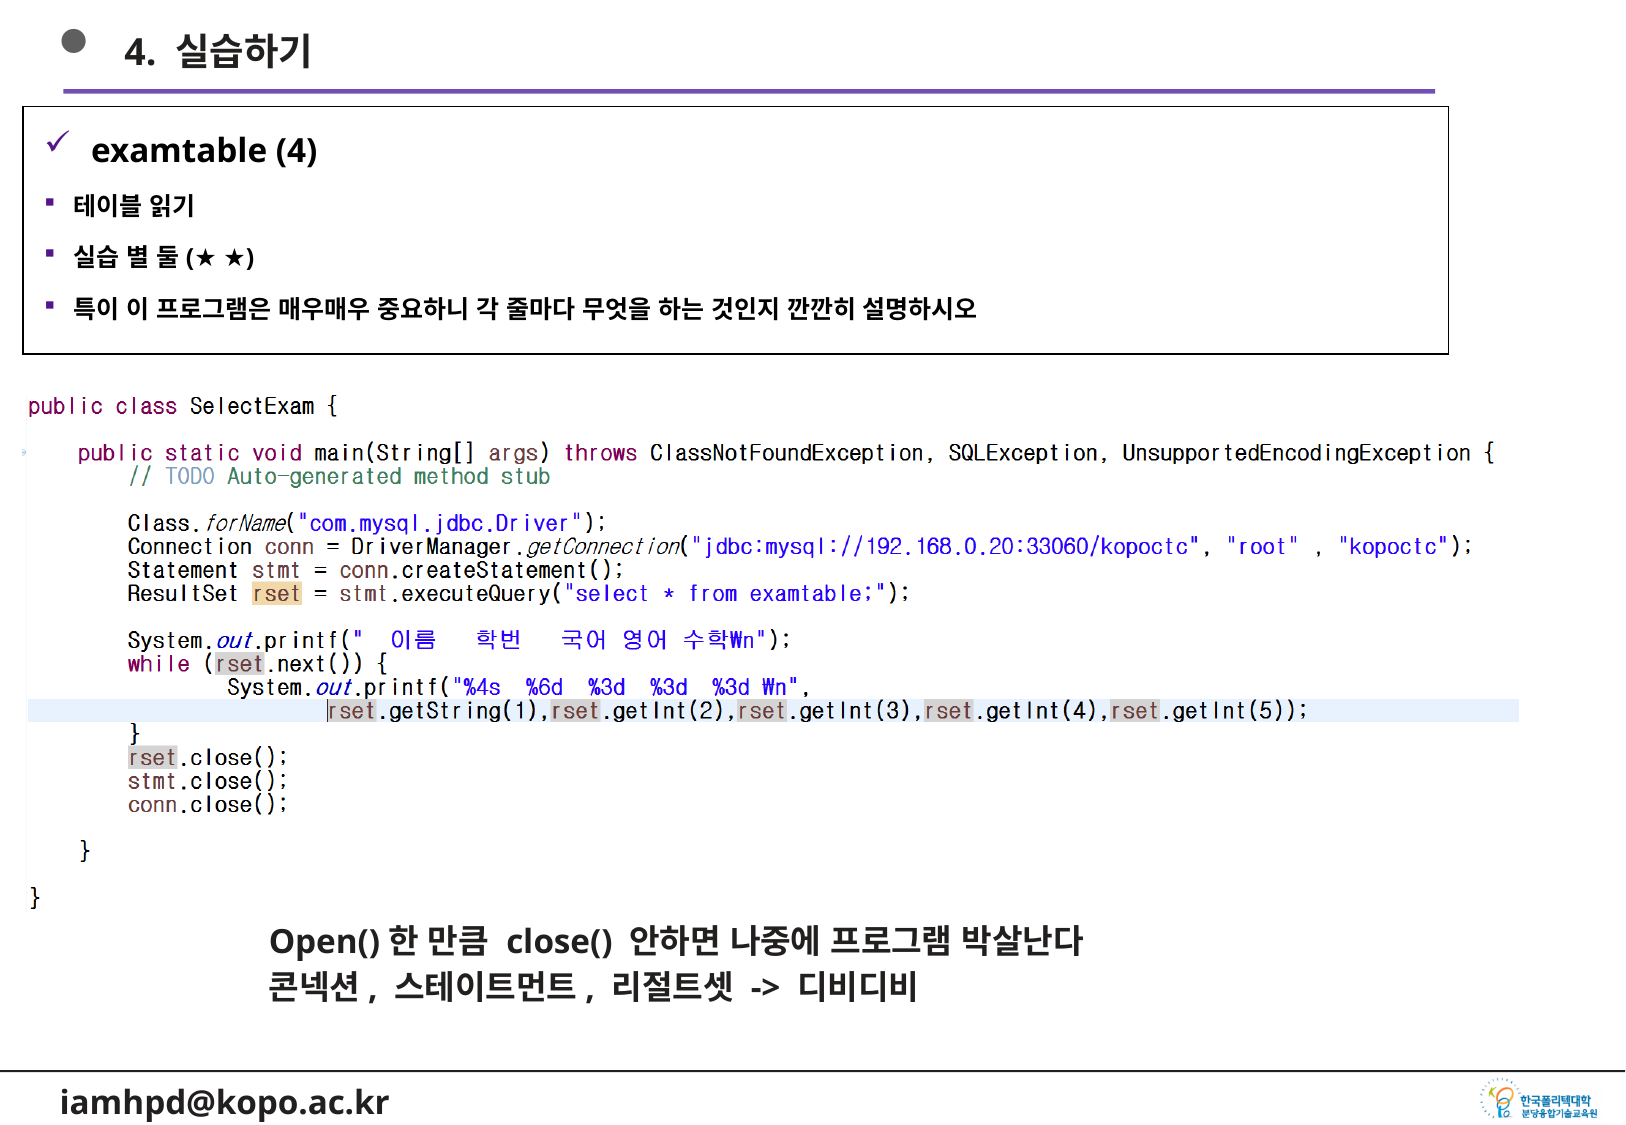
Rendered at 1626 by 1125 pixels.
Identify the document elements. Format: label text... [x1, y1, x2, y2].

text_box examtable (4) 테이블 읽기 실습 별 둘(★ ★) 특이 이 프로그램은 매우매우 중요하니 각 줄마다 무엇을 하는 것인지 깐깐히 설명하시오 [22, 106, 1449, 355]
picture [22, 395, 1519, 913]
text_box Open()한 만큼 close() 안하면 나중에 프로그램 박살난다 콘넥션, 스테이트먼트, 리절트셋 -> 디비디비 [253, 921, 1100, 1014]
text_box 4. 실습하기 [109, 20, 943, 93]
picture [1476, 1073, 1604, 1125]
